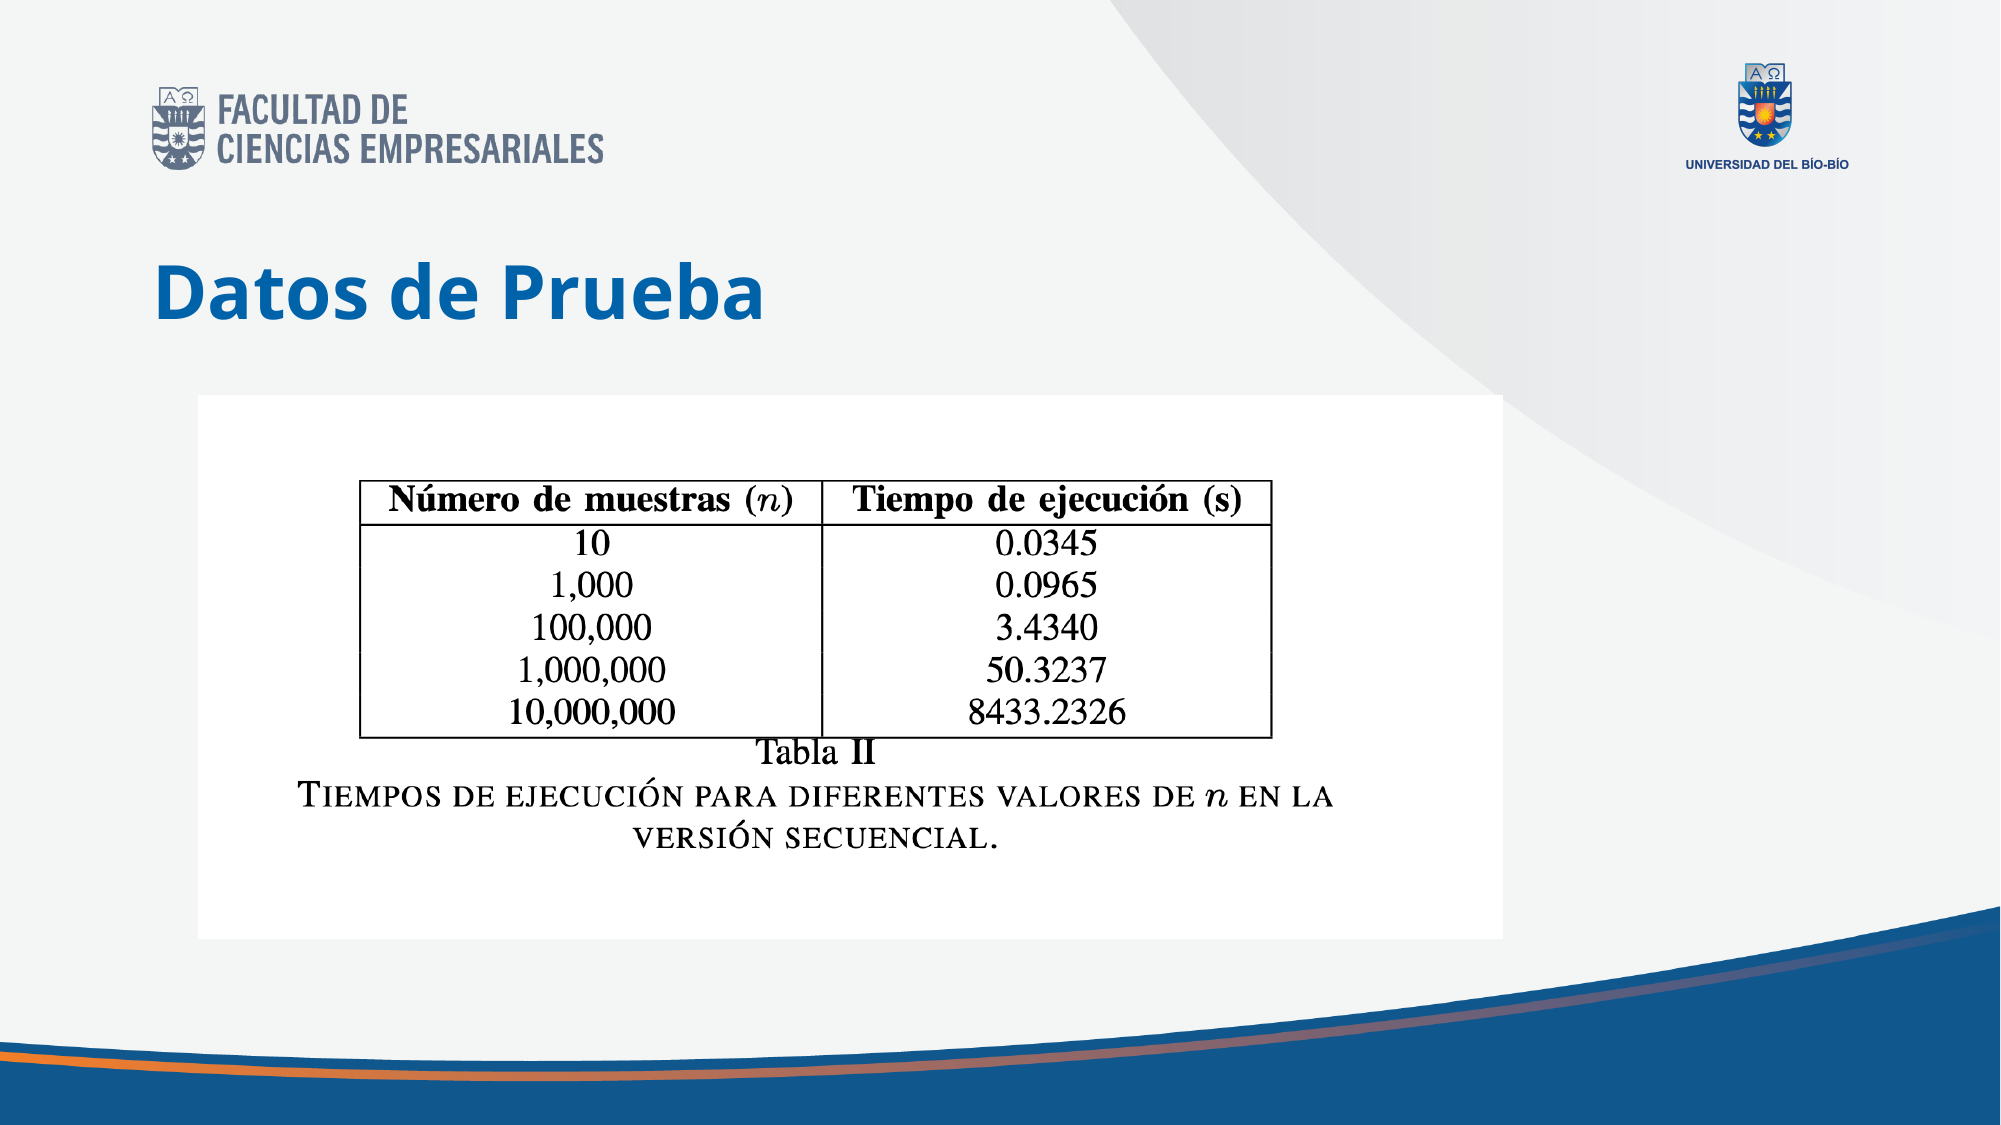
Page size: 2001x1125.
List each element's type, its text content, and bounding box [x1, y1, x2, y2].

picture [0, 0, 2001, 1125]
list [198, 395, 1503, 939]
title Datos de Prueba [137, 186, 1863, 404]
